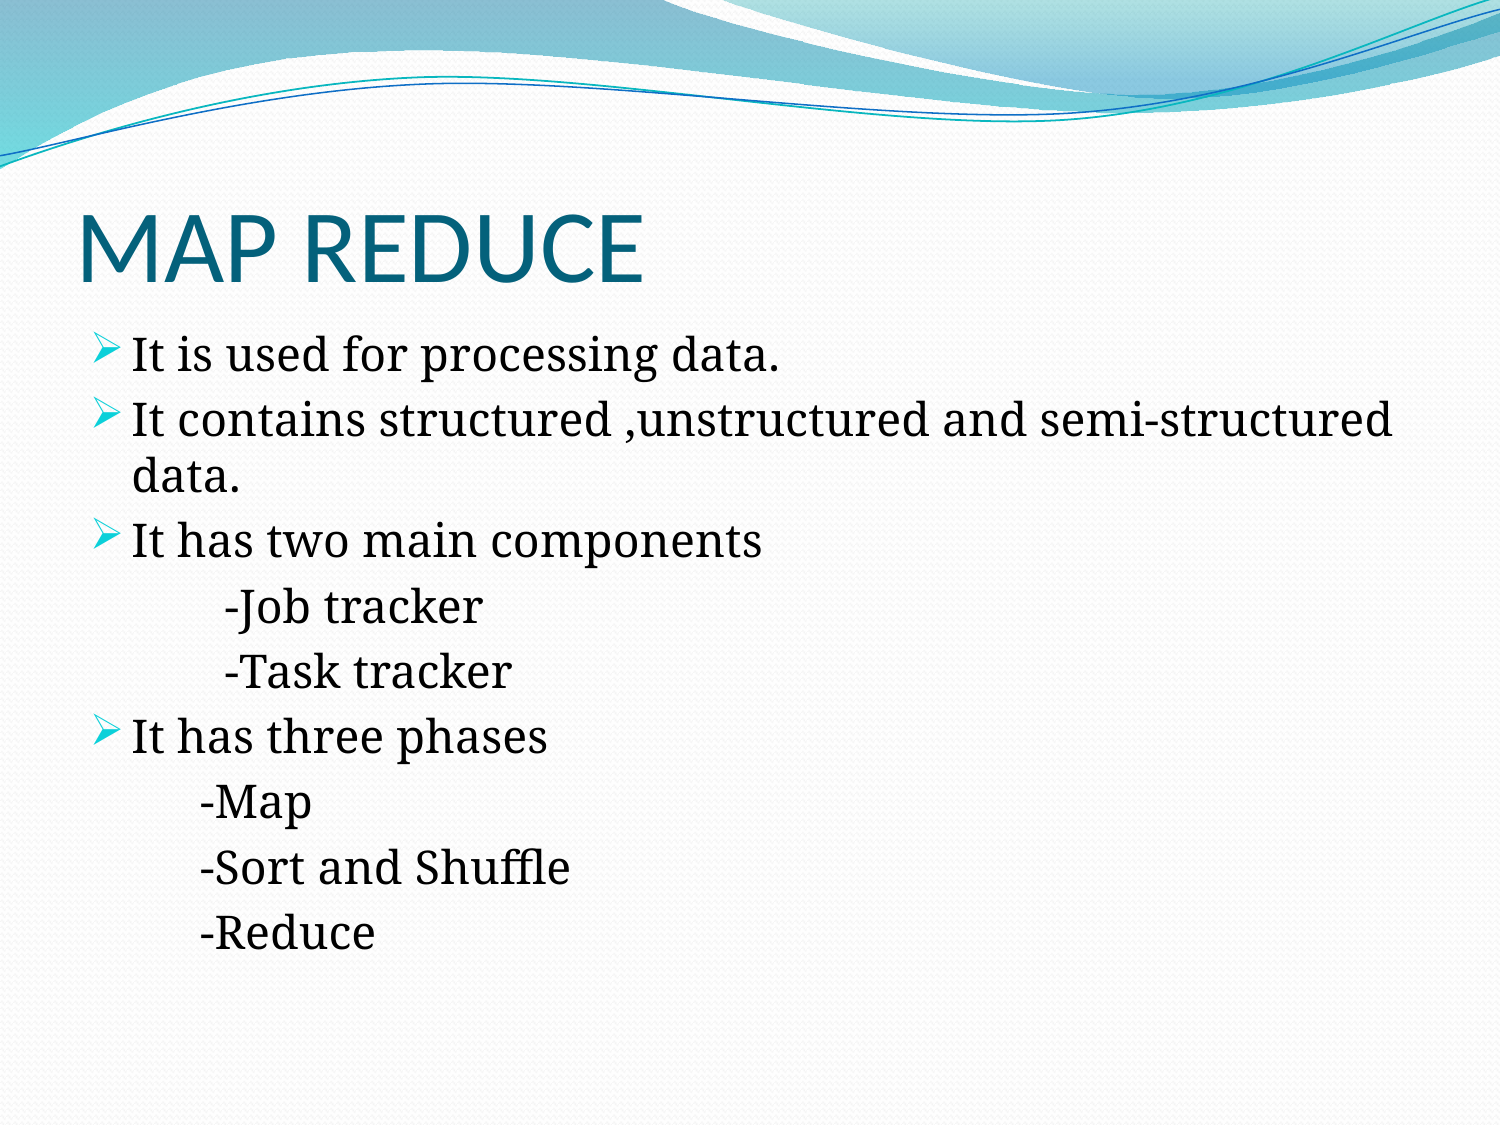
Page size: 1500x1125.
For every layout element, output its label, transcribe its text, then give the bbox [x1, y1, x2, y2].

list It is used for processing data. It contains structured ,unstructured and semi-structured data. It has two main components -Job tracker -Task tracker It has three phases -Map -Sort and Shuffle -Reduce [75, 317, 1425, 1038]
title MAP REDUCE [75, 115, 1425, 303]
